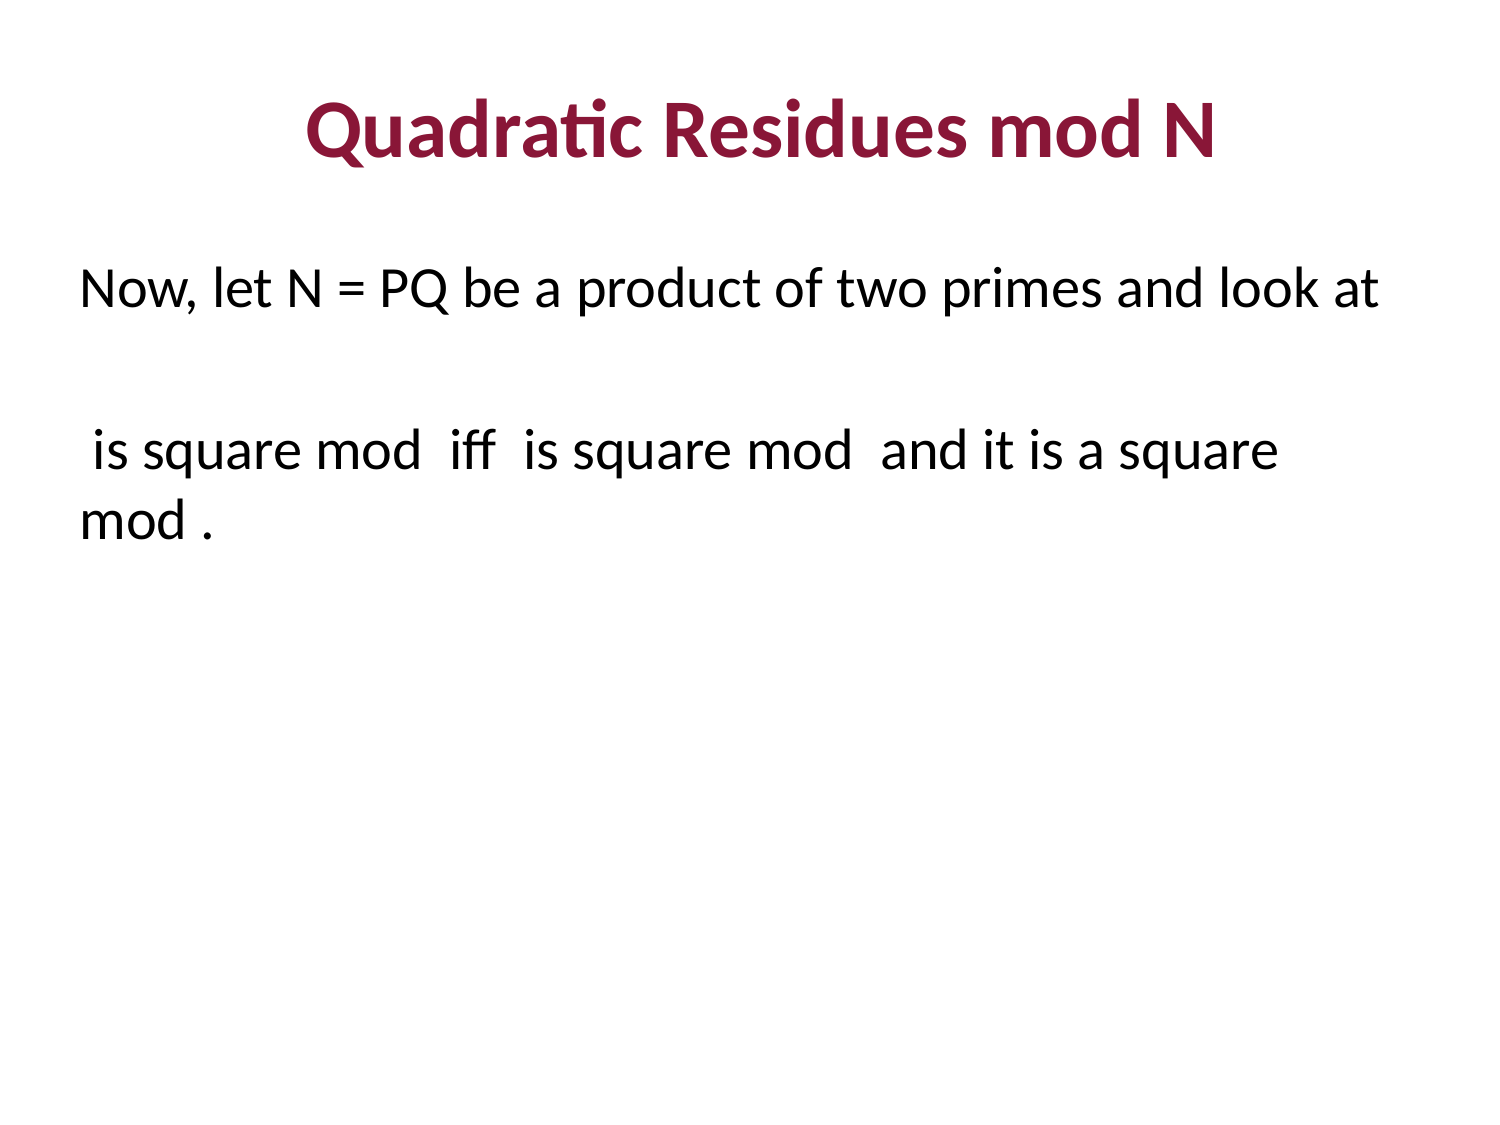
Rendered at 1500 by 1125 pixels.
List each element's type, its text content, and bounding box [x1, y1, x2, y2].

text_box Quadratic Residues mod N [253, 66, 1270, 197]
